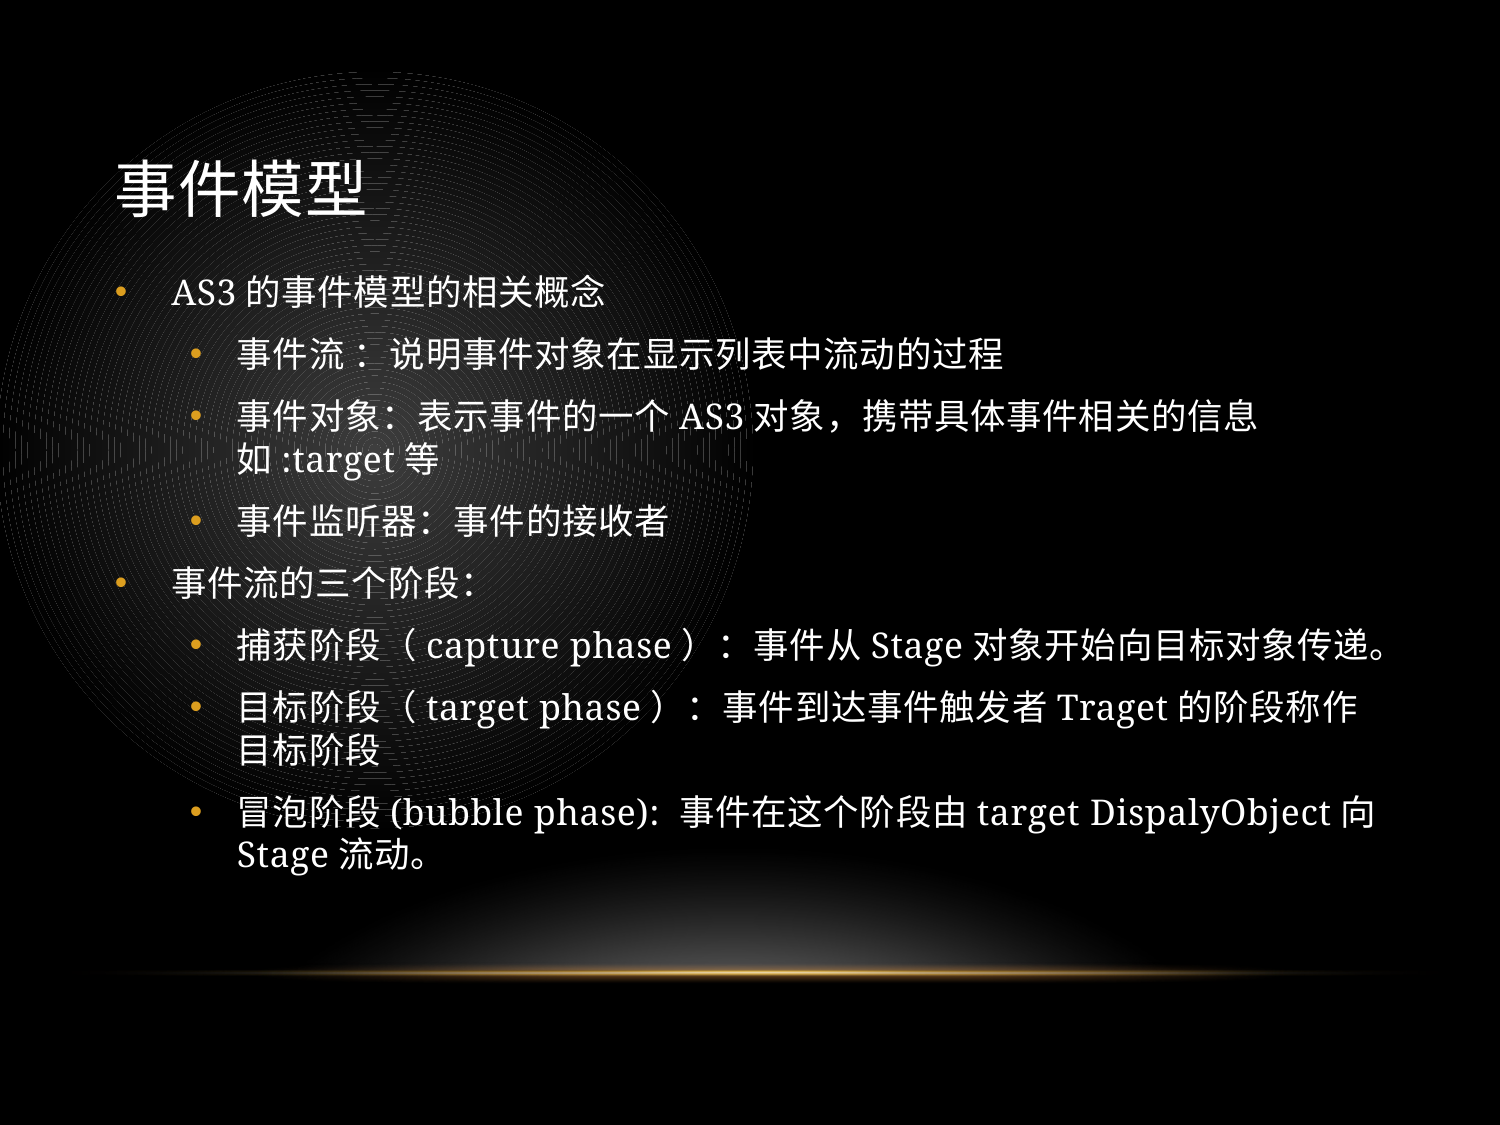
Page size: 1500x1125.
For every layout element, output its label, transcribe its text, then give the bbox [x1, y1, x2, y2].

title 事件模型 [99, 45, 1400, 233]
list AS3的事件模型的相关概念 事件流 ：说明事件对象在显示列表中流动的过程 事件对象：表示事件的一个AS3对象，携带具体事件相关的信息如:target等 事件监听器：事件的接收者 事件流的三个阶段： 捕获阶段（capture phase）：事件从Stage对象开始向目标对象传递。 目标阶段（target phase）：事件到达事件触发者Traget的阶段称作目标阶段 冒泡阶段(bubble phase): 事件在这个阶段由target DispalyObject向Stage流动。 [99, 262, 1400, 938]
picture [0, 0, 1500, 1125]
